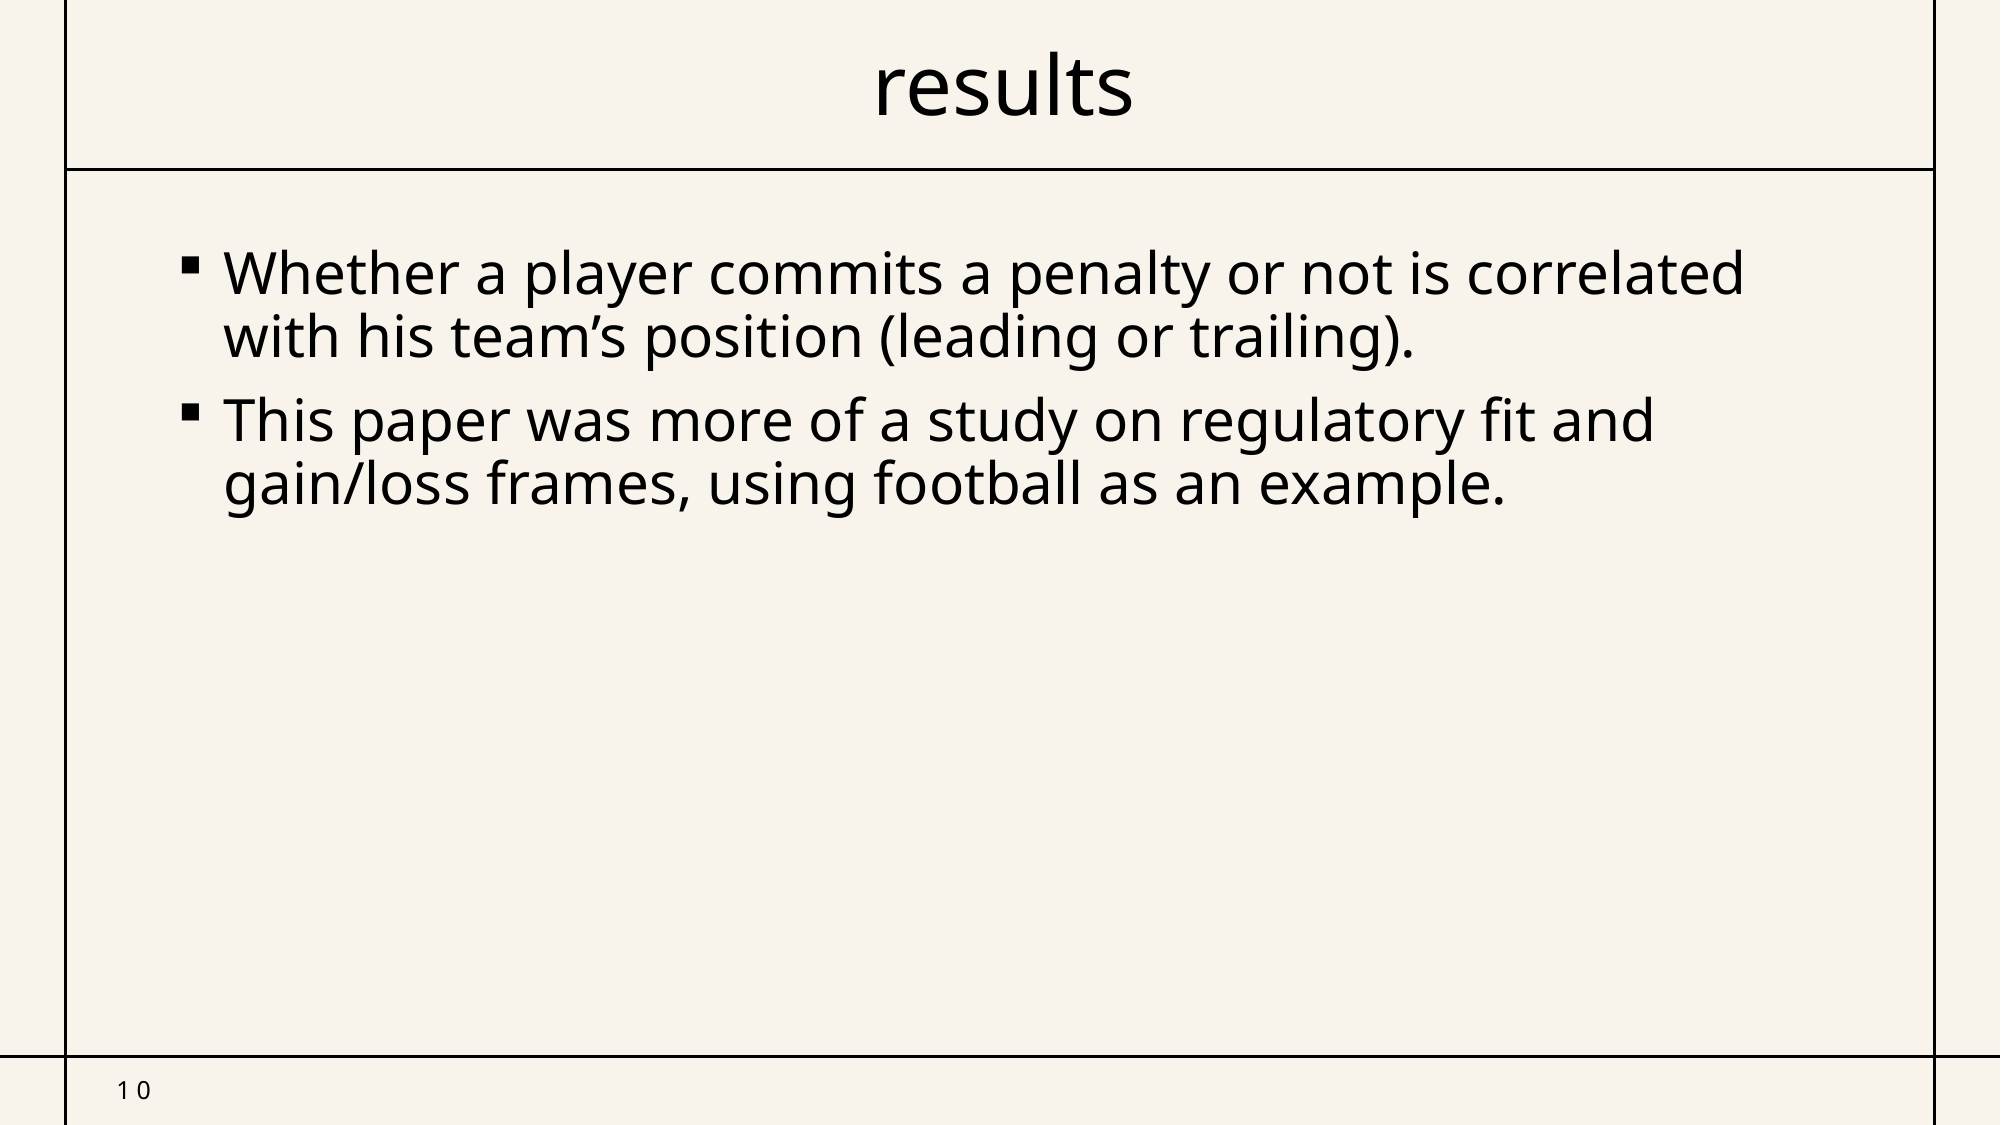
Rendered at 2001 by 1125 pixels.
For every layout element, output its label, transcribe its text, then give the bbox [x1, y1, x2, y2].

title results [334, 8, 1674, 168]
slide_number 10 [101, 1069, 258, 1115]
list Whether a player commits a penalty or not is correlated with his team’s position (leading or trailing). This paper was more of a study on regulatory fit and gain/loss frames, using football as an example. [161, 236, 1850, 986]
